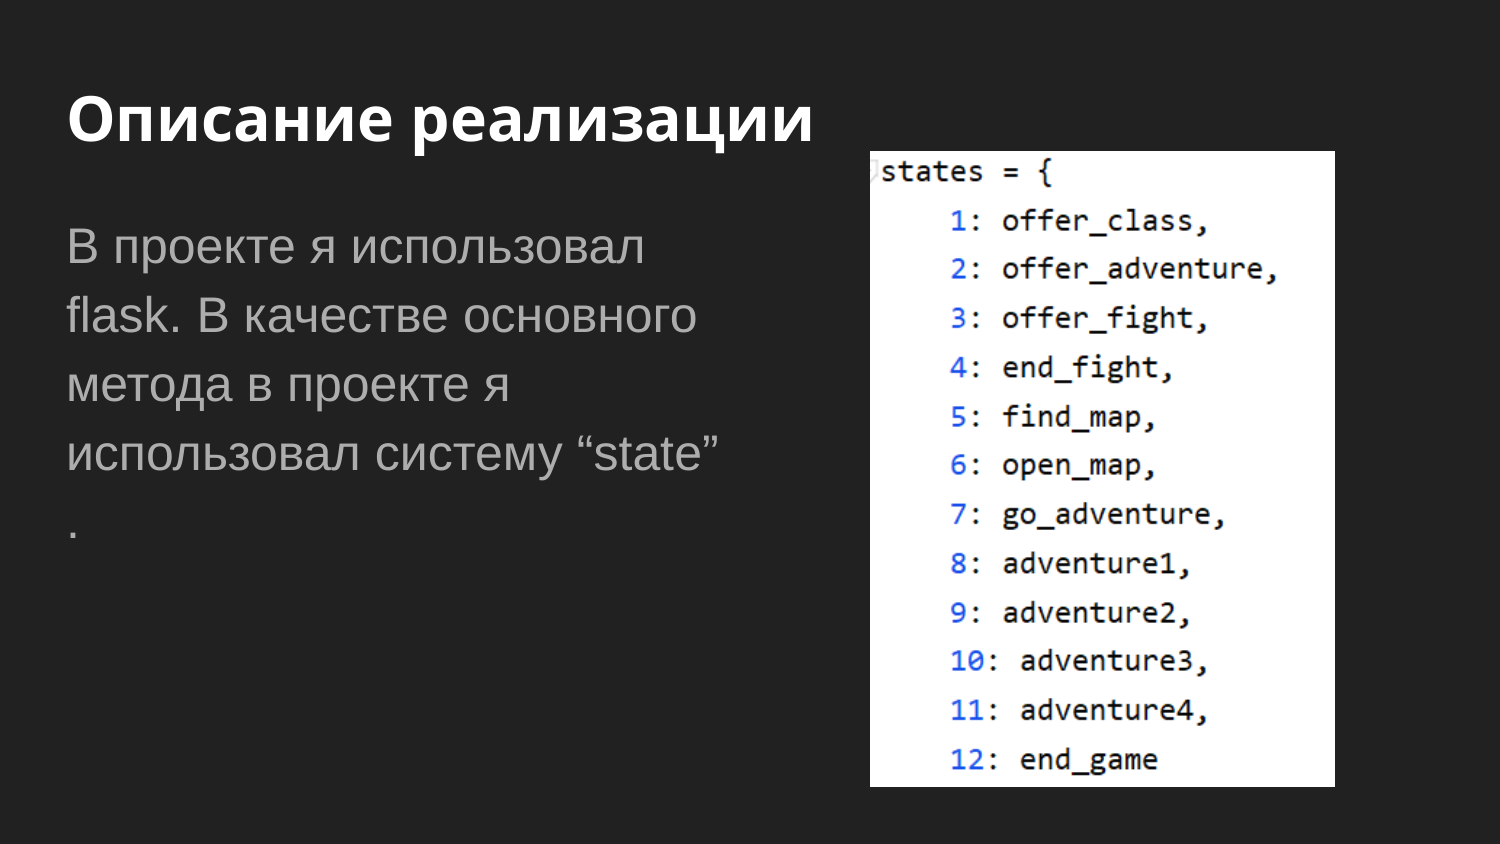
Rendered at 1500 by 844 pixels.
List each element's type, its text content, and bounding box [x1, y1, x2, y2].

picture [870, 151, 1336, 788]
title Описание реализации [51, 64, 1449, 159]
list В проекте я использовал flask. В качестве основного метода в проекте я использовал систему “state” . [51, 189, 741, 750]
